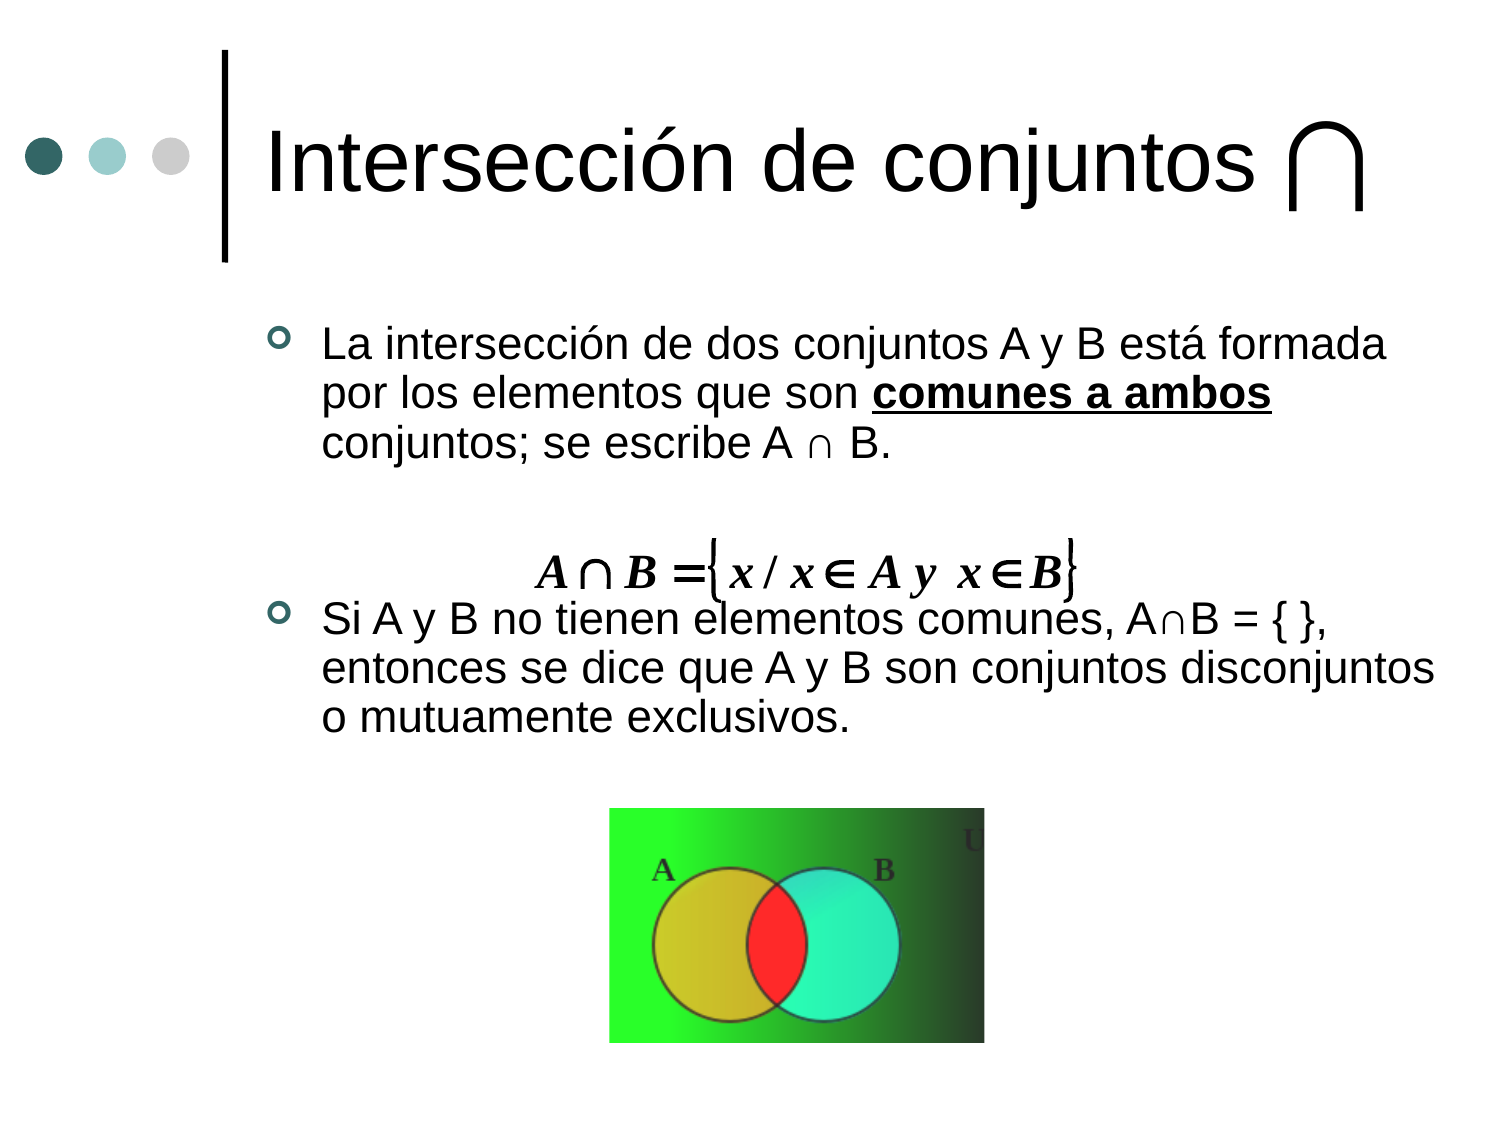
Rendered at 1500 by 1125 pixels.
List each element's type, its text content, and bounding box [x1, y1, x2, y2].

picture [609, 808, 985, 1044]
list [525, 538, 1089, 609]
list La intersección de dos conjuntos A y B está formada por los elementos que son comunes a ambos conjuntos; se escribe A ∩ B. Si A y B no tienen elementos comunes, A∩B = { }, entonces se dice que A y B son conjuntos disconjuntos o mutuamente exclusivos. [249, 312, 1460, 988]
text_box [25, 0, 495, 163]
title Intersección de conjuntos ⋂ [249, 30, 1401, 282]
